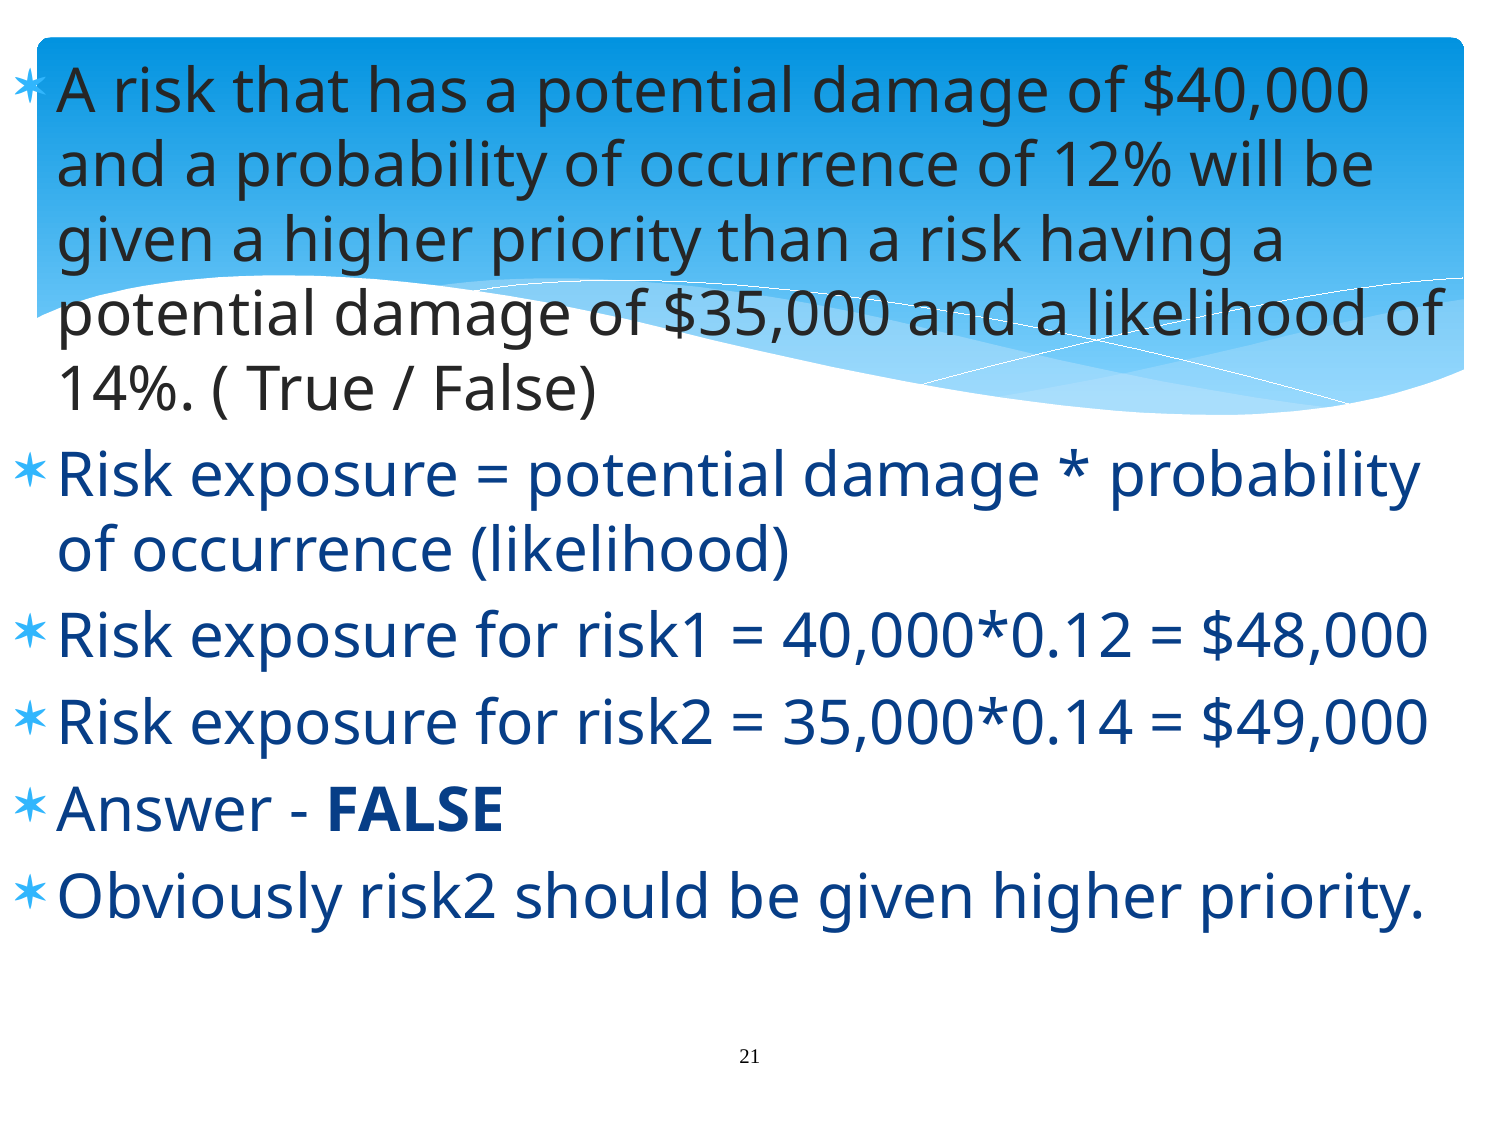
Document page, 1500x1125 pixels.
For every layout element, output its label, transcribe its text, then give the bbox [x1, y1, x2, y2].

list A risk that has a potential damage of $40,000 and a probability of occurrence of 12% will be given a higher priority than a risk having a potential damage of $35,000 and a likelihood of 14%. ( True / False) Risk exposure = potential damage * probability of occurrence (likelihood) Risk exposure for risk1 = 40,000*0.12 = $48,000 Risk exposure for risk2 = 35,000*0.14 = $49,000 Answer - FALSE Obviously risk2 should be given higher priority. [0, 42, 1500, 1125]
